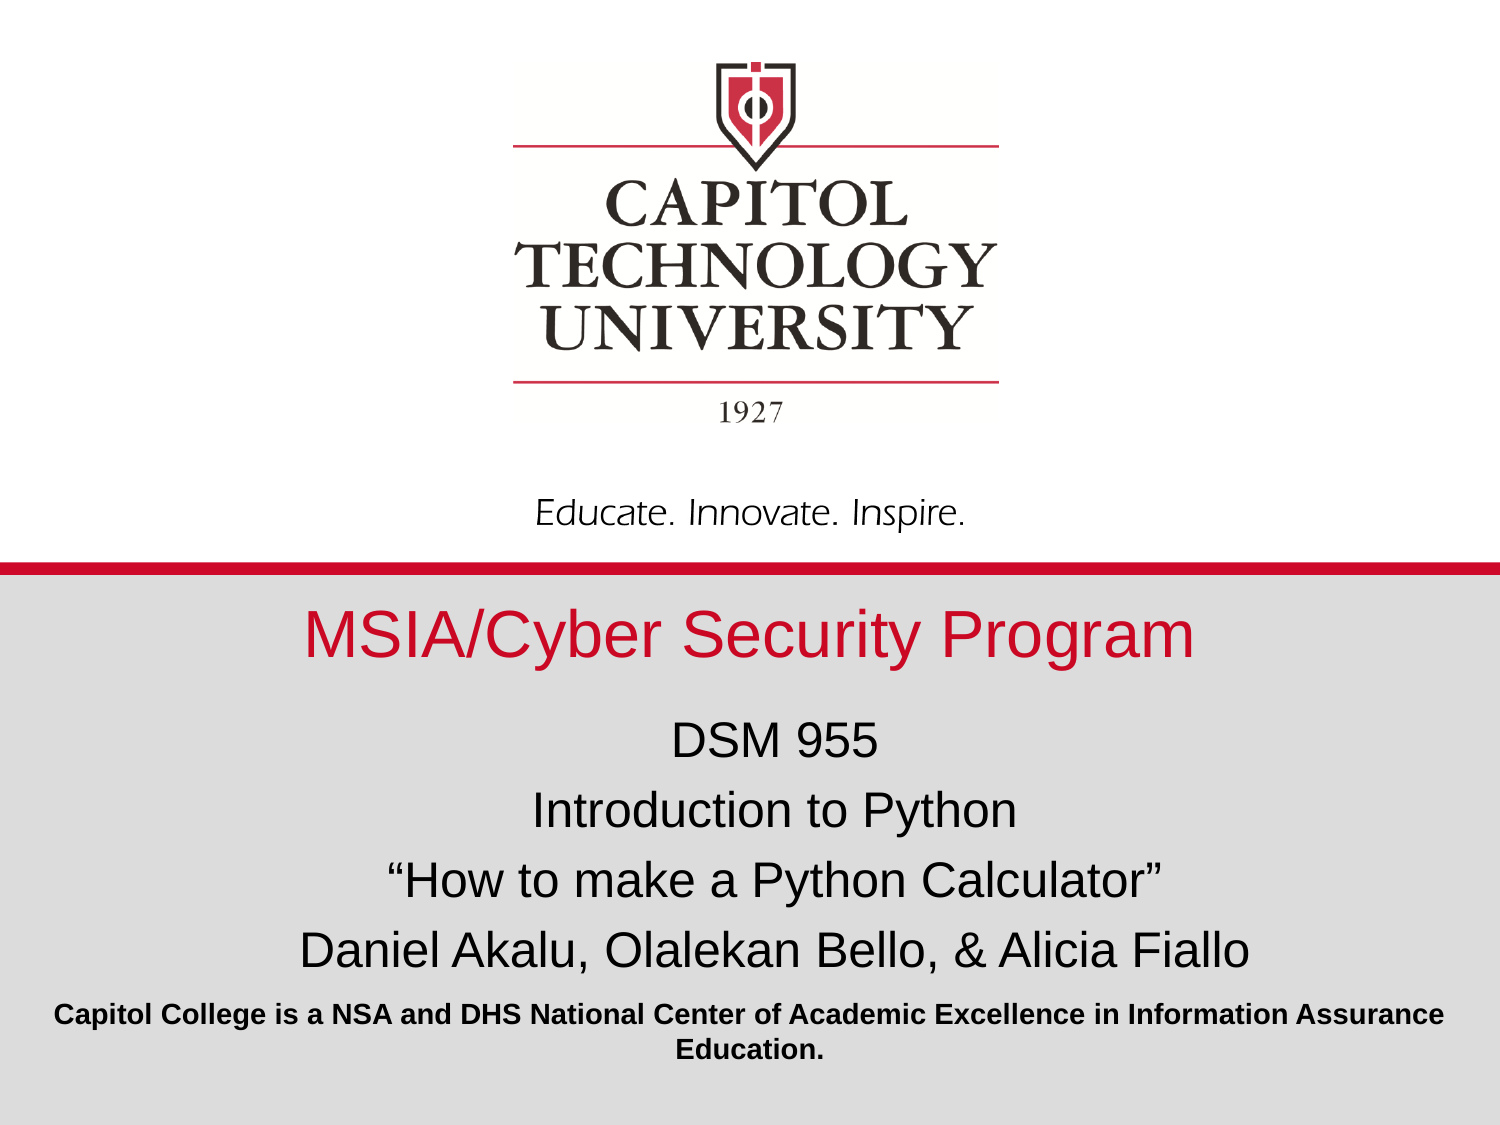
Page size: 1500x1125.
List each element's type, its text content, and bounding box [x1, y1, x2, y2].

picture [537, 499, 963, 533]
title MSIA/Cyber Security Program [112, 562, 1388, 701]
picture [513, 62, 999, 423]
subtitle DSM 955 Introduction to Python “How to make a Python Calculator” Daniel Akalu, Olalekan Bello, & Alicia Fiallo [224, 699, 1326, 988]
